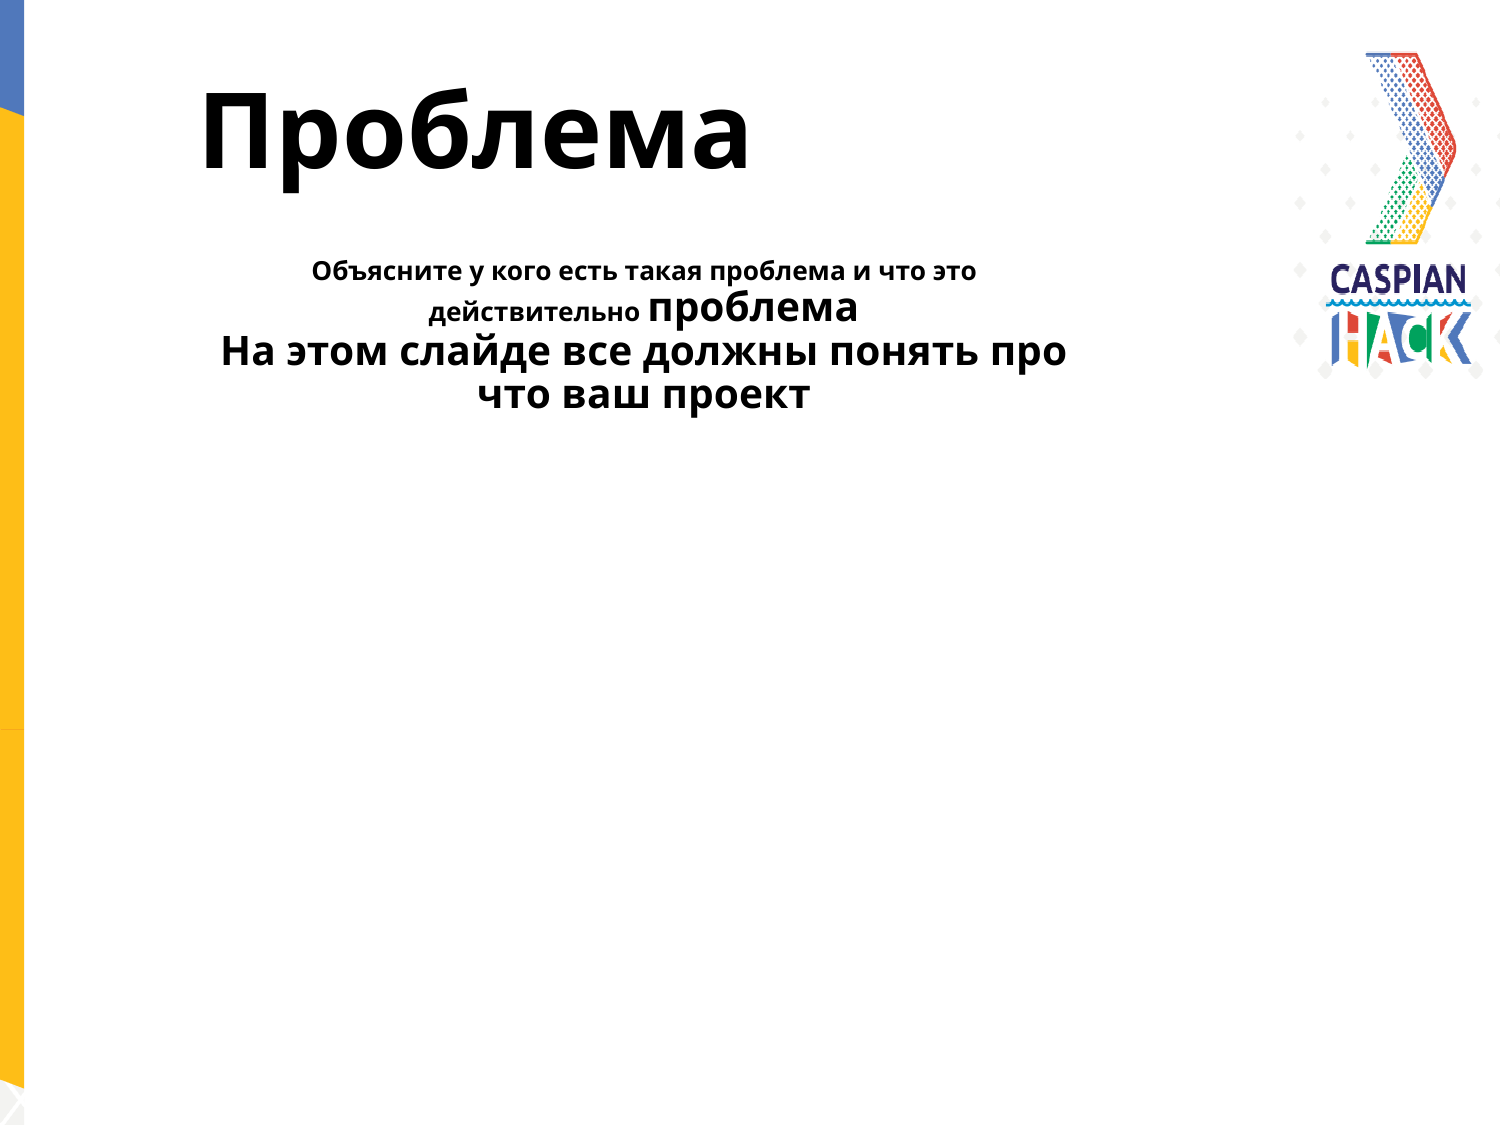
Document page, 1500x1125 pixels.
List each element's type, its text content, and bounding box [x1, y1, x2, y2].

title Проблема [63, 69, 890, 199]
text_box Объясните у кого есть такая проблема и что это действительно проблема На этом слайде все должны понять про что ваш проект [191, 246, 1097, 454]
